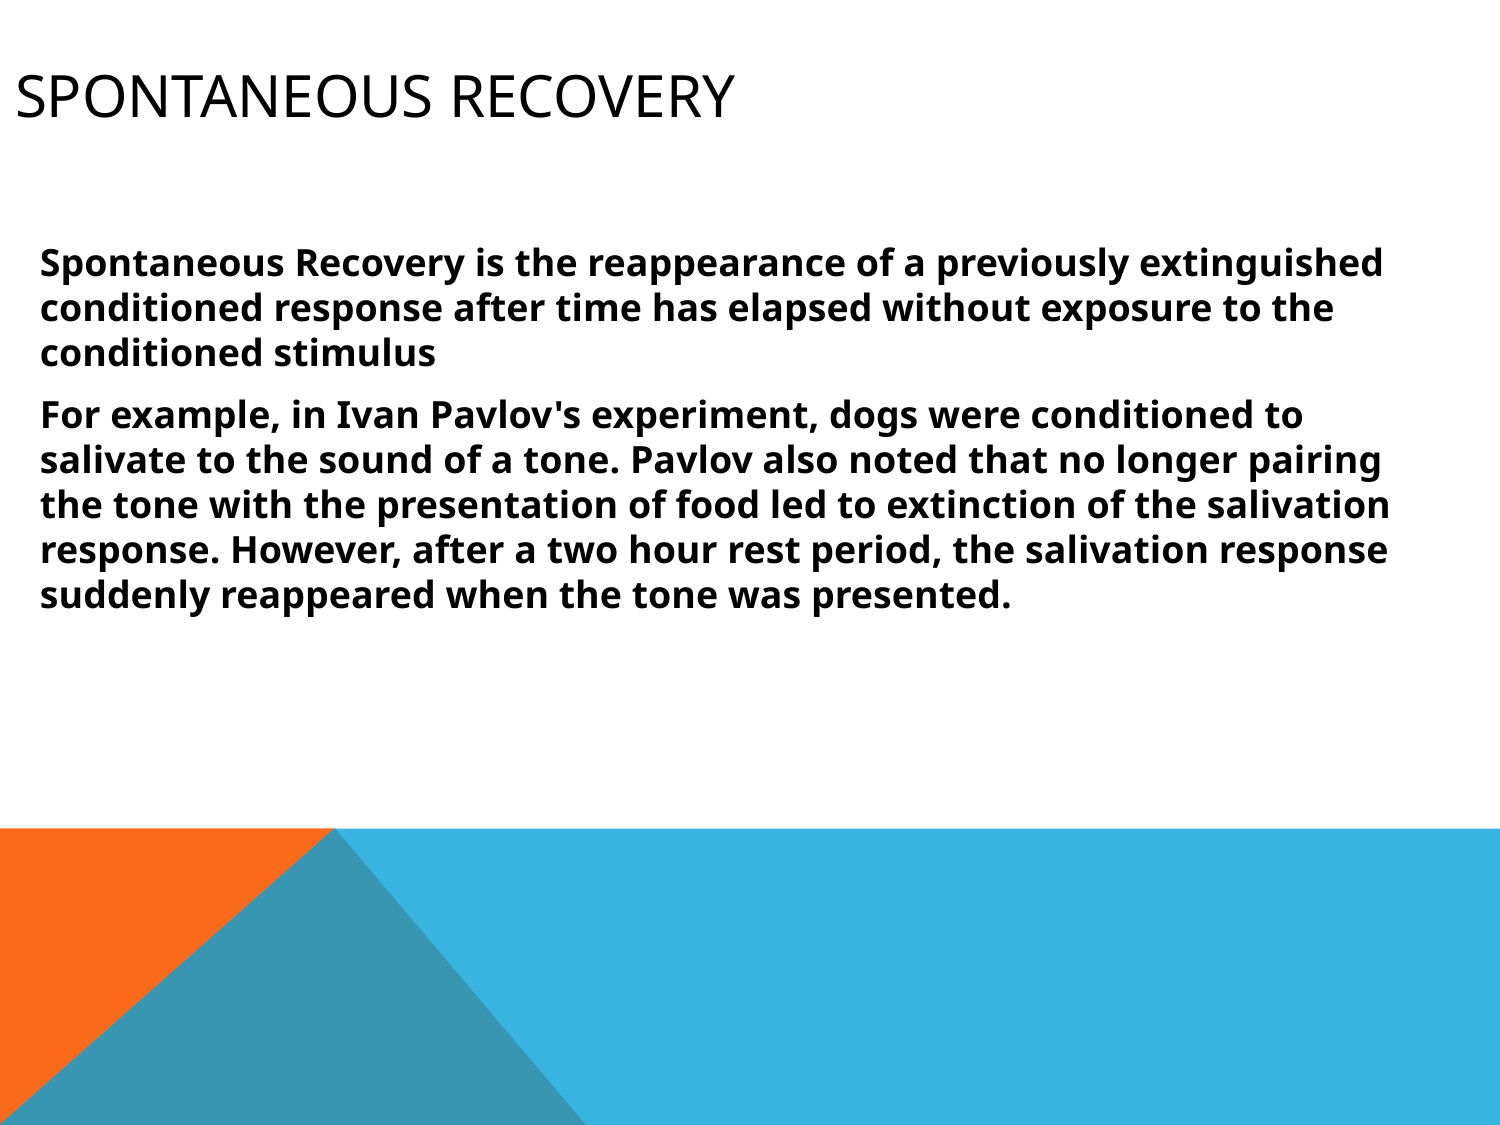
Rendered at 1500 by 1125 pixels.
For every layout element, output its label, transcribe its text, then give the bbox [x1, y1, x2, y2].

list Spontaneous Recovery is the reappearance of a previously extinguished conditioned response after time has elapsed without exposure to the conditioned stimulus For example, in Ivan Pavlov's experiment, dogs were conditioned to salivate to the sound of a tone. Pavlov also noted that no longer pairing the tone with the presentation of food led to extinction of the salivation response. However, after a two hour rest period, the salivation response suddenly reappeared when the tone was presented. [24, 174, 1463, 1075]
title Spontaneous recovery [0, 0, 1500, 188]
